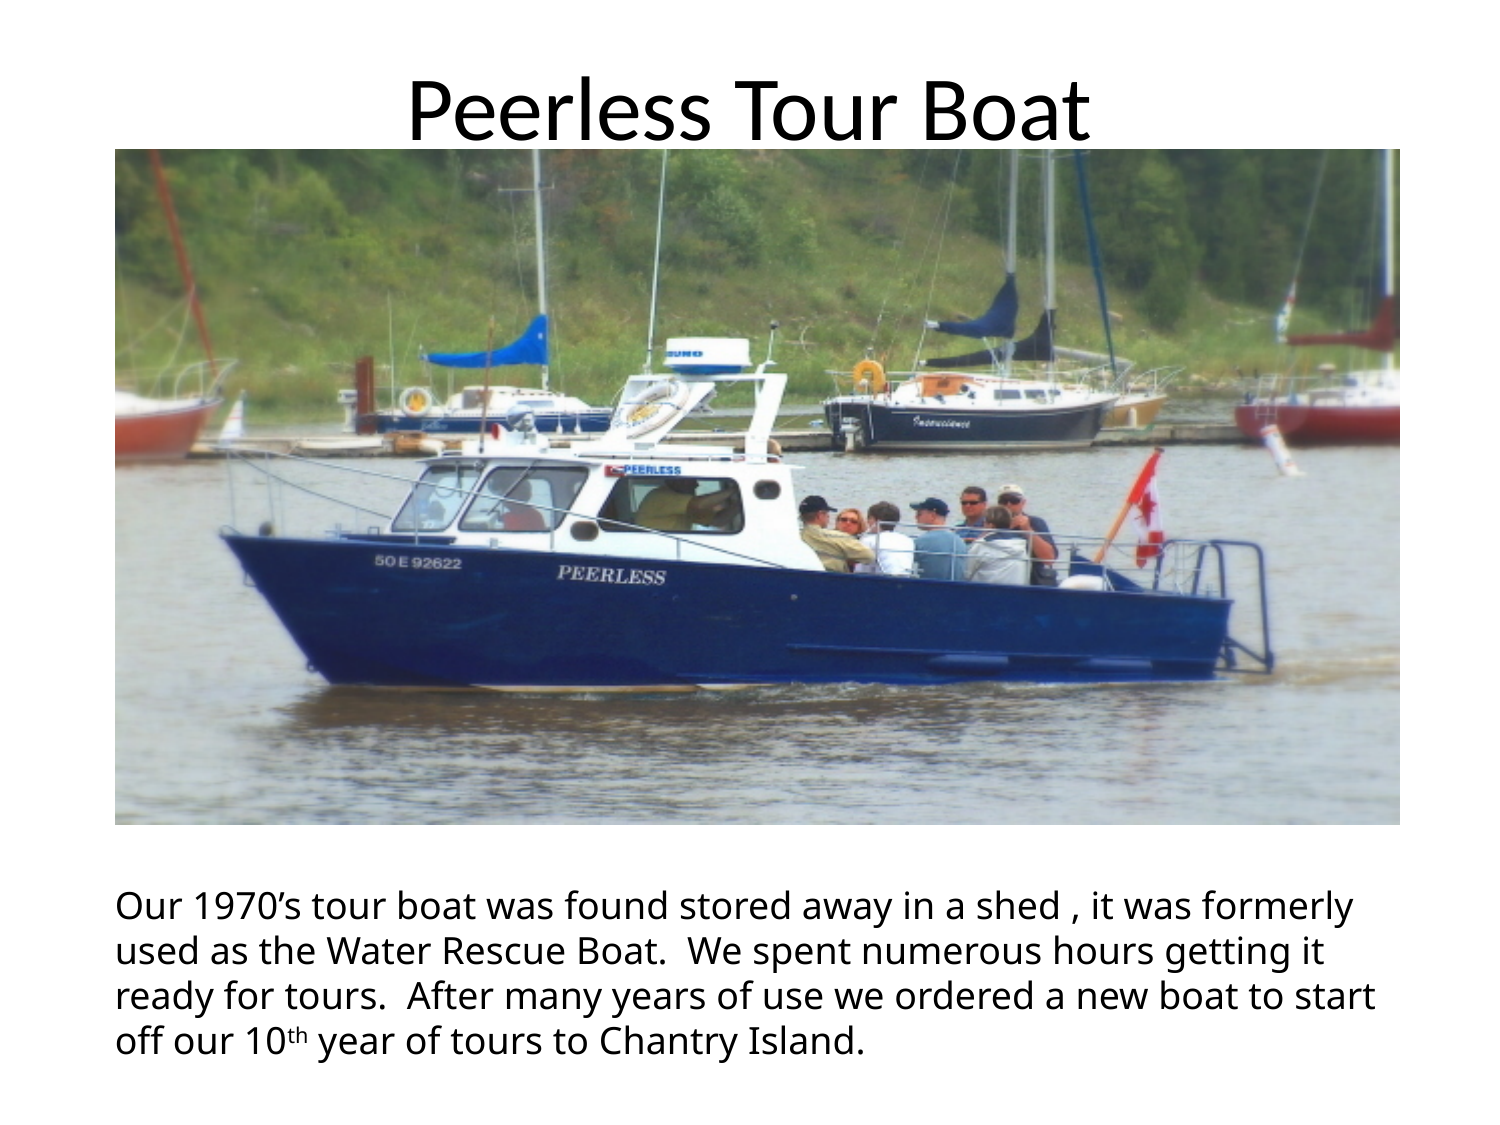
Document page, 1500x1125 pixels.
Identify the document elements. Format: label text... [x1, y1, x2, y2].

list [115, 149, 1401, 826]
text_box Our 1970’s tour boat was found stored away in a shed , it was formerly used as the Water Rescue Boat. We spent numerous hours getting it ready for tours. After many years of use we ordered a new boat to start off our 10th year of tours to Chantry Island. [99, 874, 1425, 1070]
title Peerless Tour Boat [75, 24, 1425, 183]
